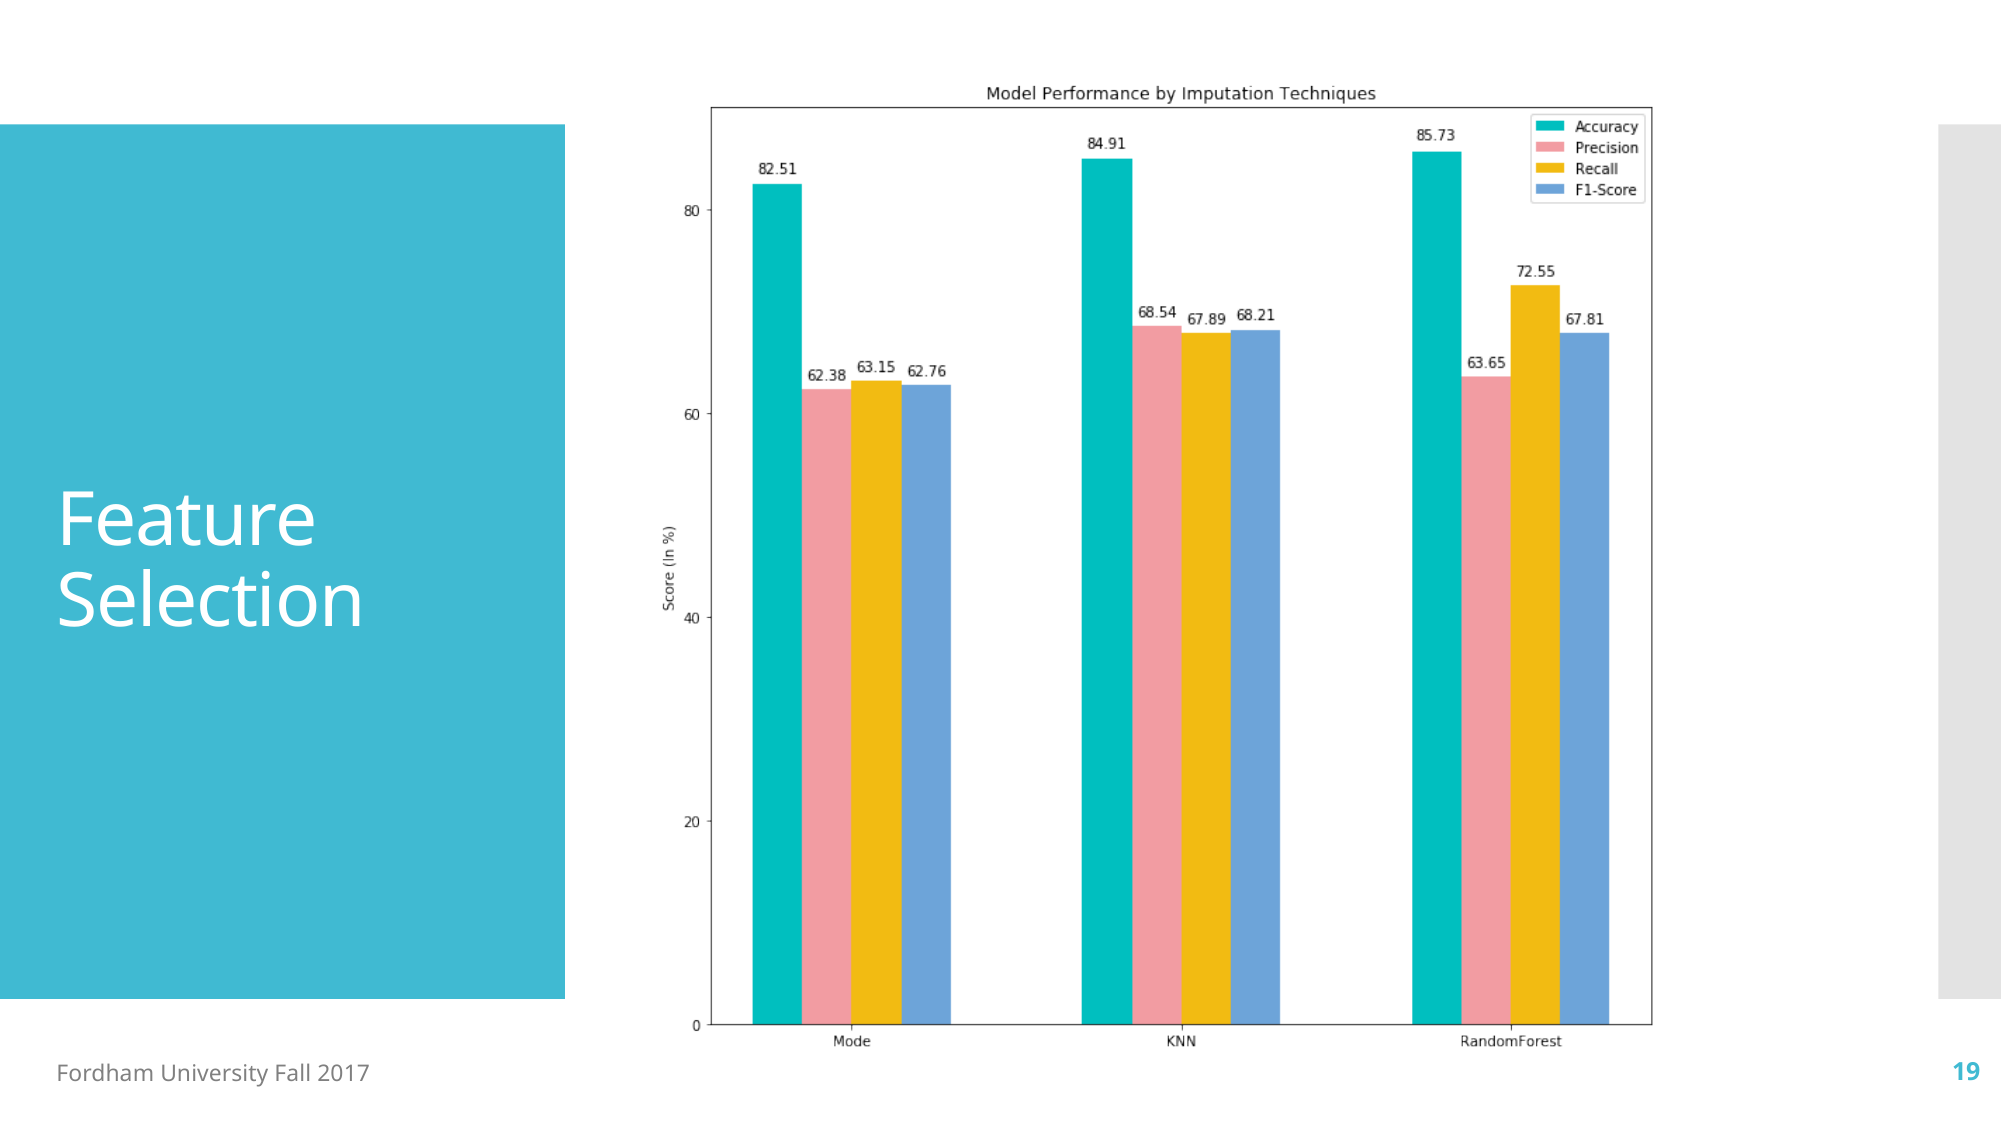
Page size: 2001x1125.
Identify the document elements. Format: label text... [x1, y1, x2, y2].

footer Fordham University Fall 2017 [41, 1042, 420, 1103]
title Feature Selection [41, 184, 525, 940]
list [653, 75, 1667, 1059]
slide_number 19 [1744, 1042, 1996, 1103]
